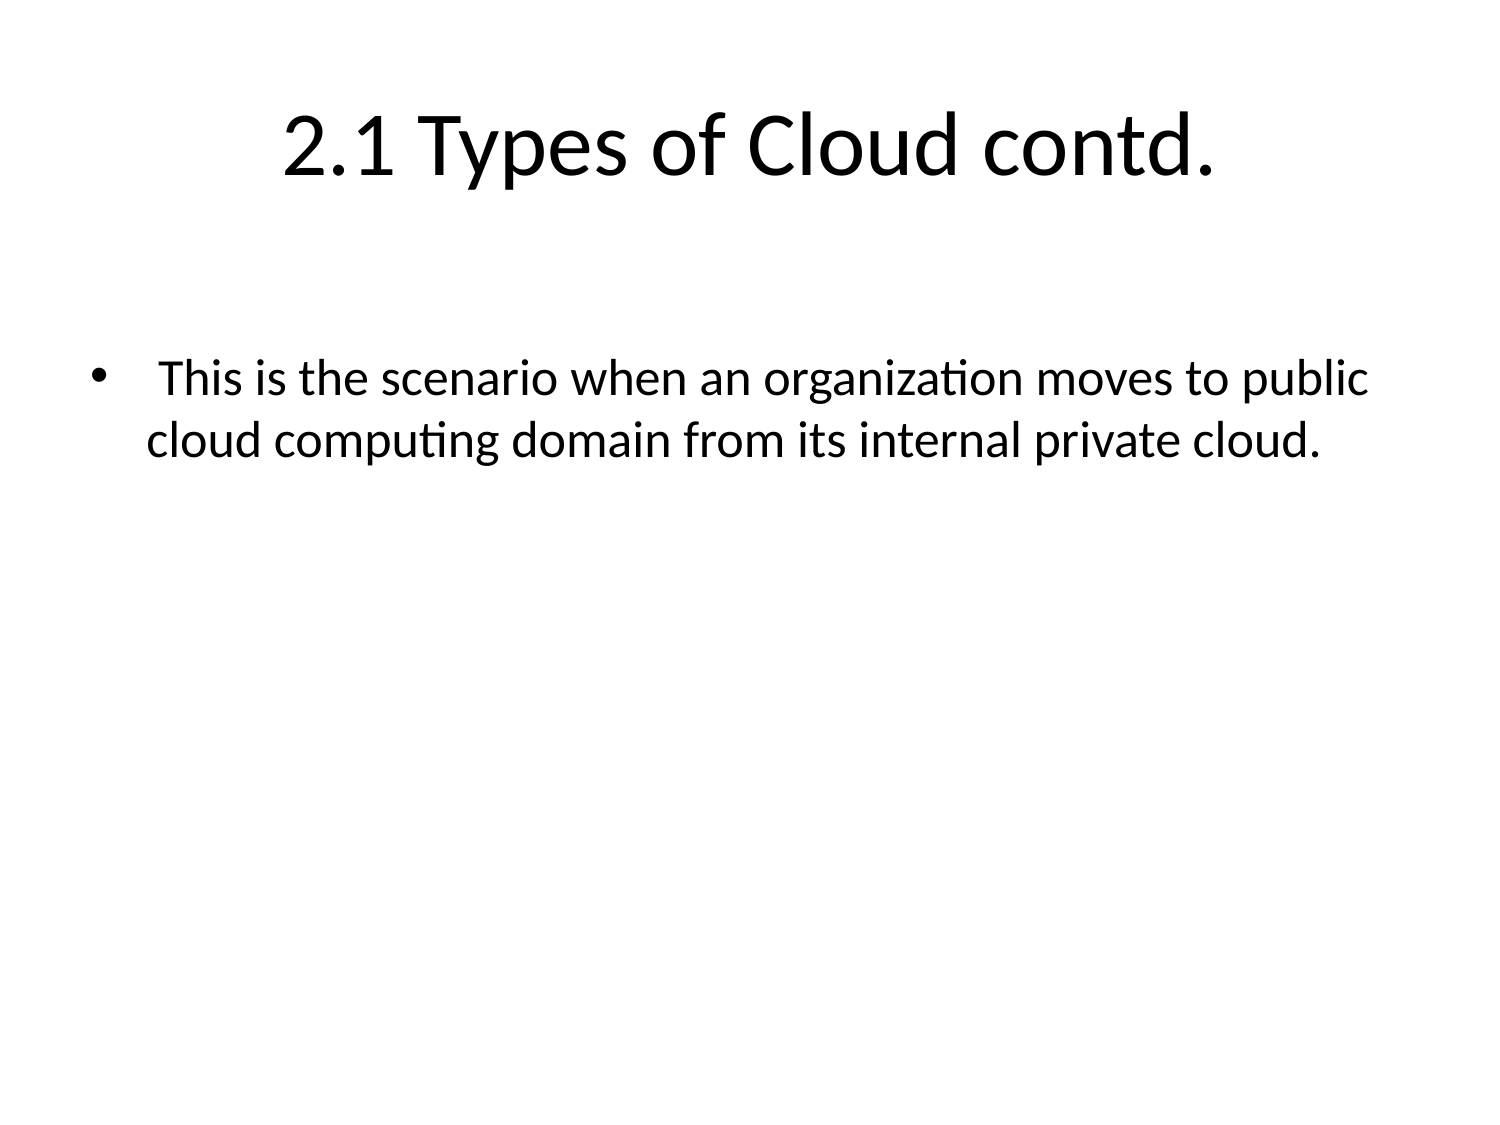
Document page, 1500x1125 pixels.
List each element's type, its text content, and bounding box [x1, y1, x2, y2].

title 2.1 Types of Cloud contd. [75, 45, 1425, 233]
list This is the scenario when an organization moves to public cloud computing domain from its internal private cloud. [75, 262, 1425, 1005]
